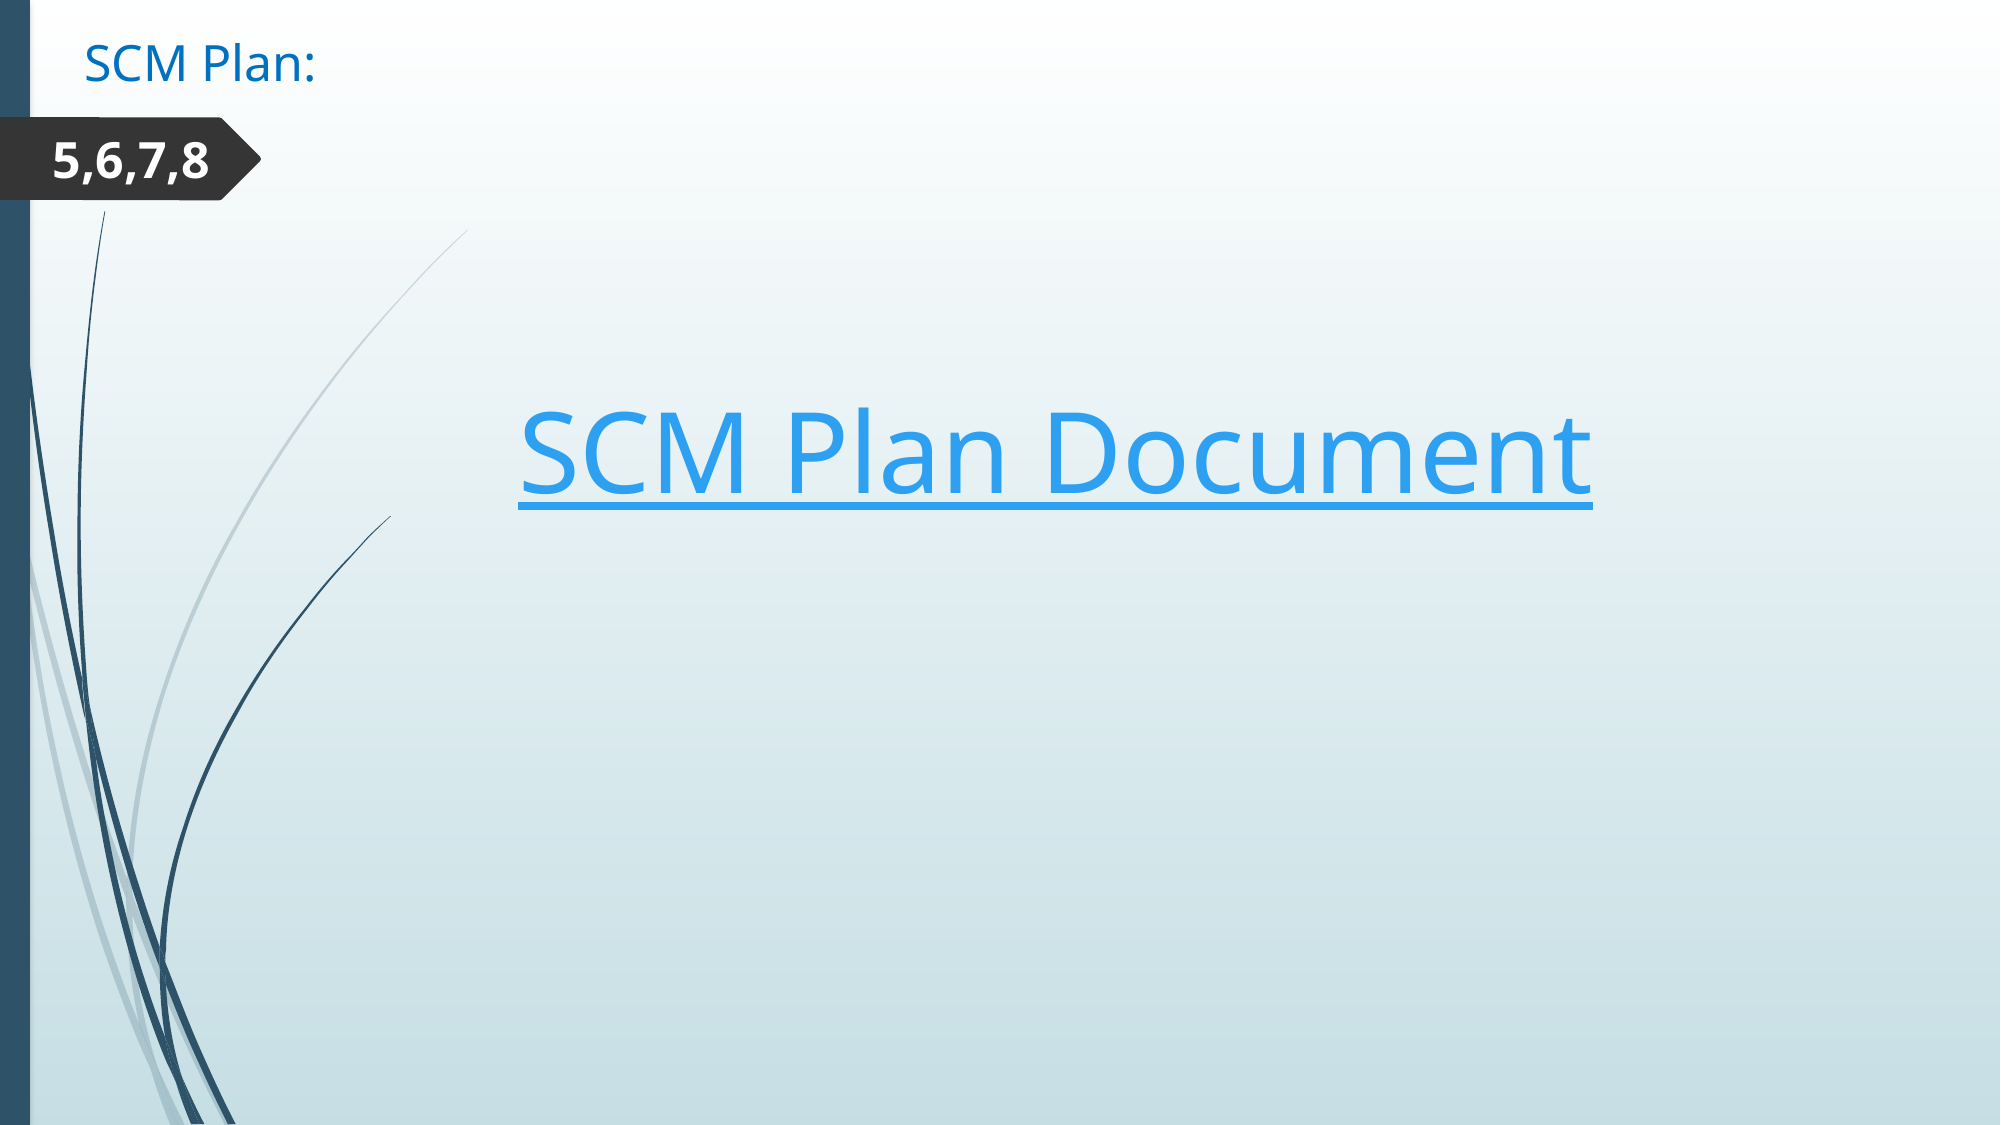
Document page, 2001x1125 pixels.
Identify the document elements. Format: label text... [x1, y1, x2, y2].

text_box 5,6,7,8 [37, 120, 225, 196]
text_box SCM Plan: [69, 23, 333, 99]
text_box SCM Plan Document [503, 373, 1609, 542]
